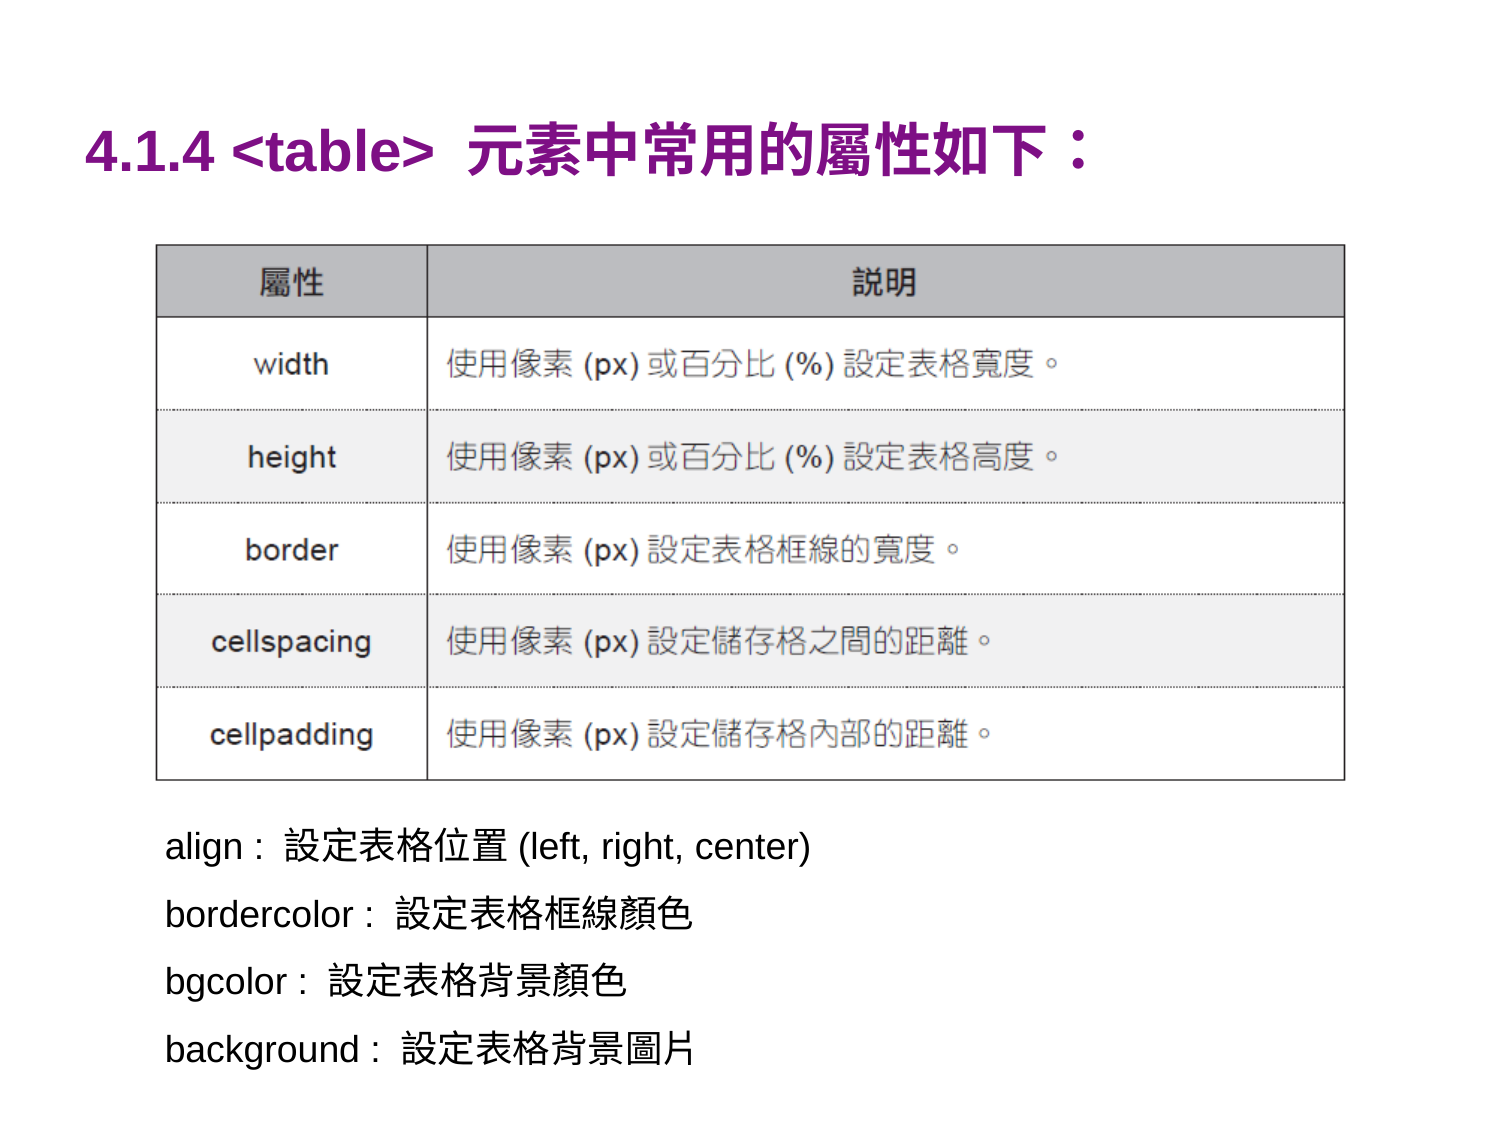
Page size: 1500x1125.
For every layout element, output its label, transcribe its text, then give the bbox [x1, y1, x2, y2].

list 4.1.4 <table> 元素中常用的屬性如下： [70, 121, 1430, 1067]
text_box align : 設定表格位置(left, right, center) bordercolor : 設定表格框線顏色 bgcolor : 設定表格背景顏色 background : 設定表格背景圖片 [150, 796, 853, 1071]
picture [149, 243, 1351, 787]
